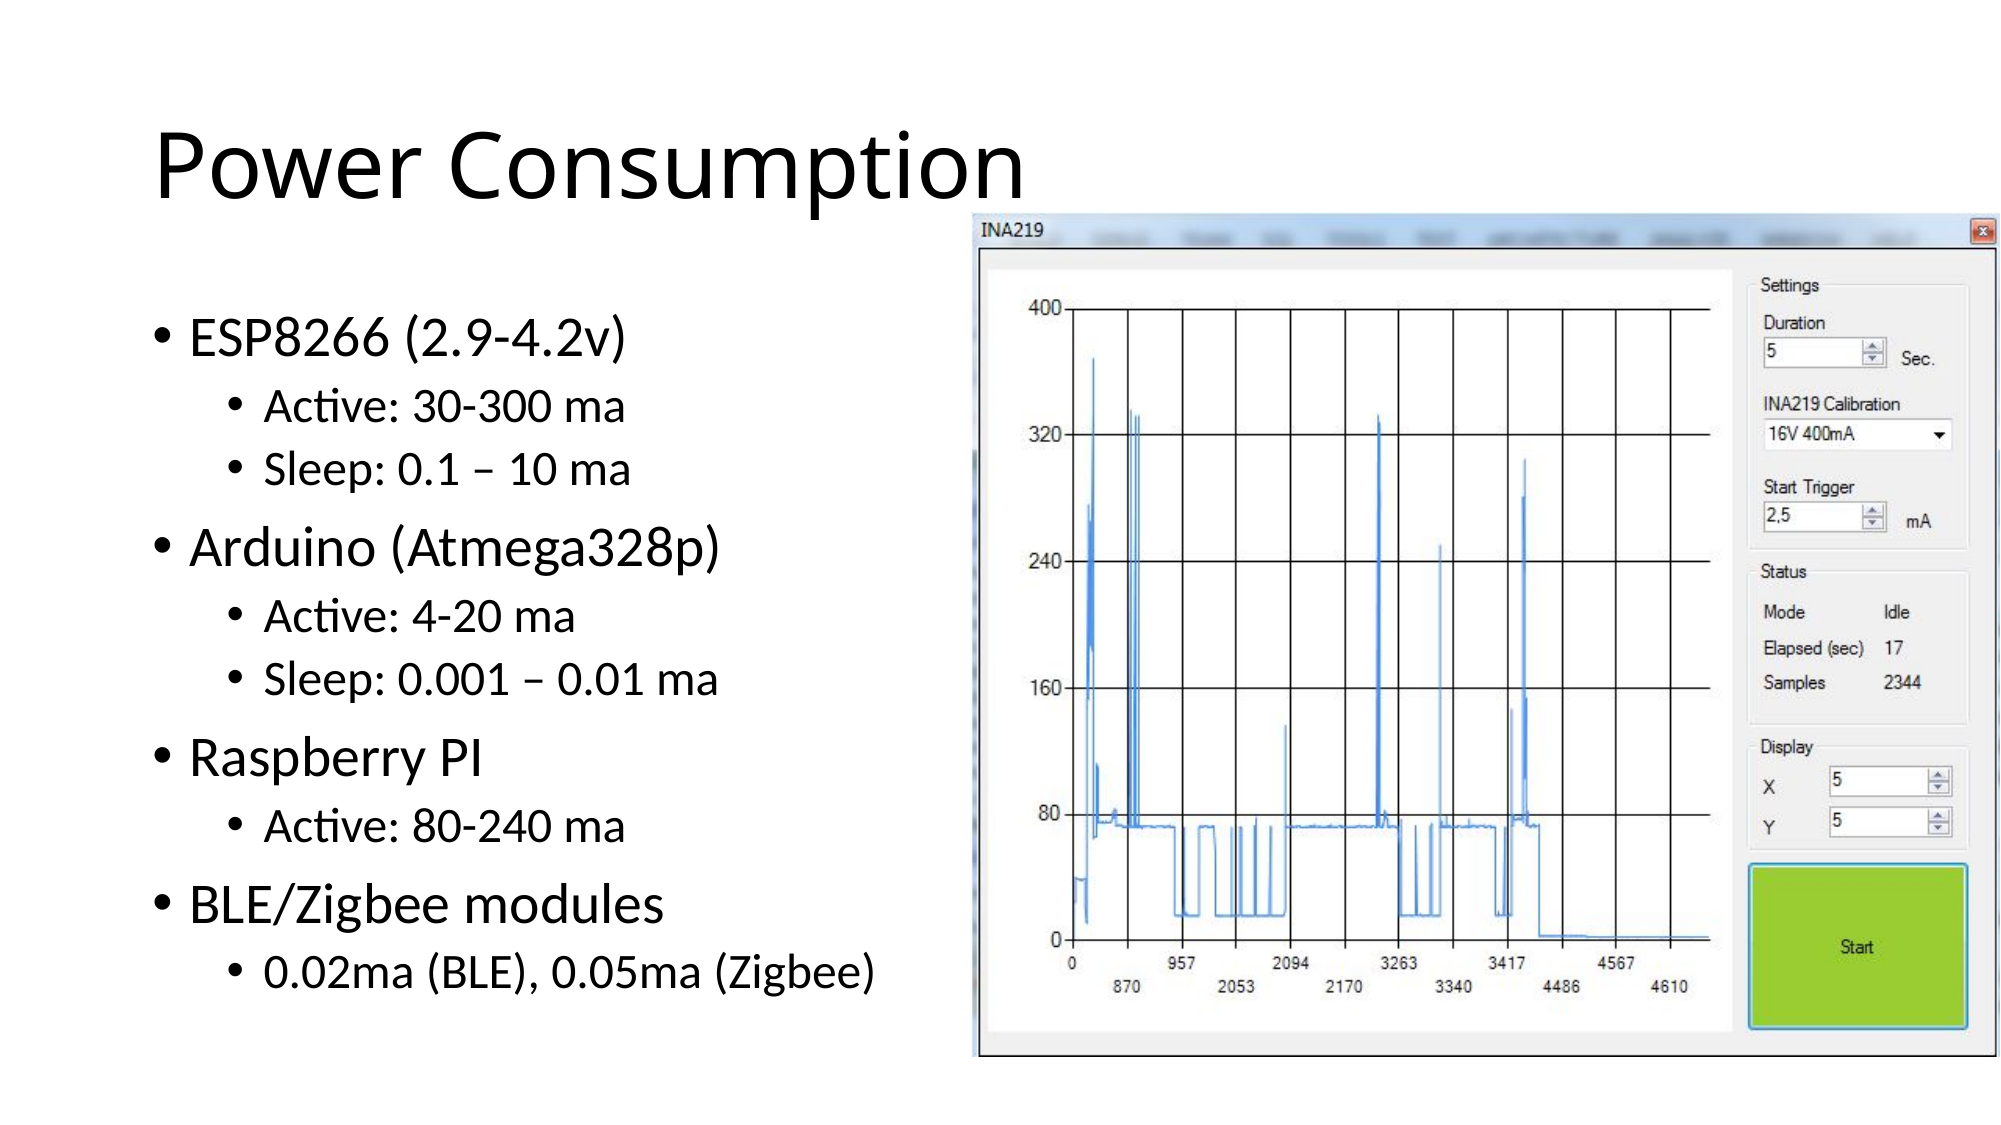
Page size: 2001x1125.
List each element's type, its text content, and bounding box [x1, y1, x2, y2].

list ESP8266 (2.9-4.2v) Active: 30-300 ma Sleep: 0.1 – 10 ma Arduino (Atmega328p) Active: 4-20 ma Sleep: 0.001 – 0.01 ma Raspberry PI Active: 80-240 ma BLE/Zigbee modules 0.02ma (BLE), 0.05ma (Zigbee) [137, 299, 921, 1014]
title Power Consumption [137, 59, 1863, 278]
picture [971, 212, 2000, 1057]
